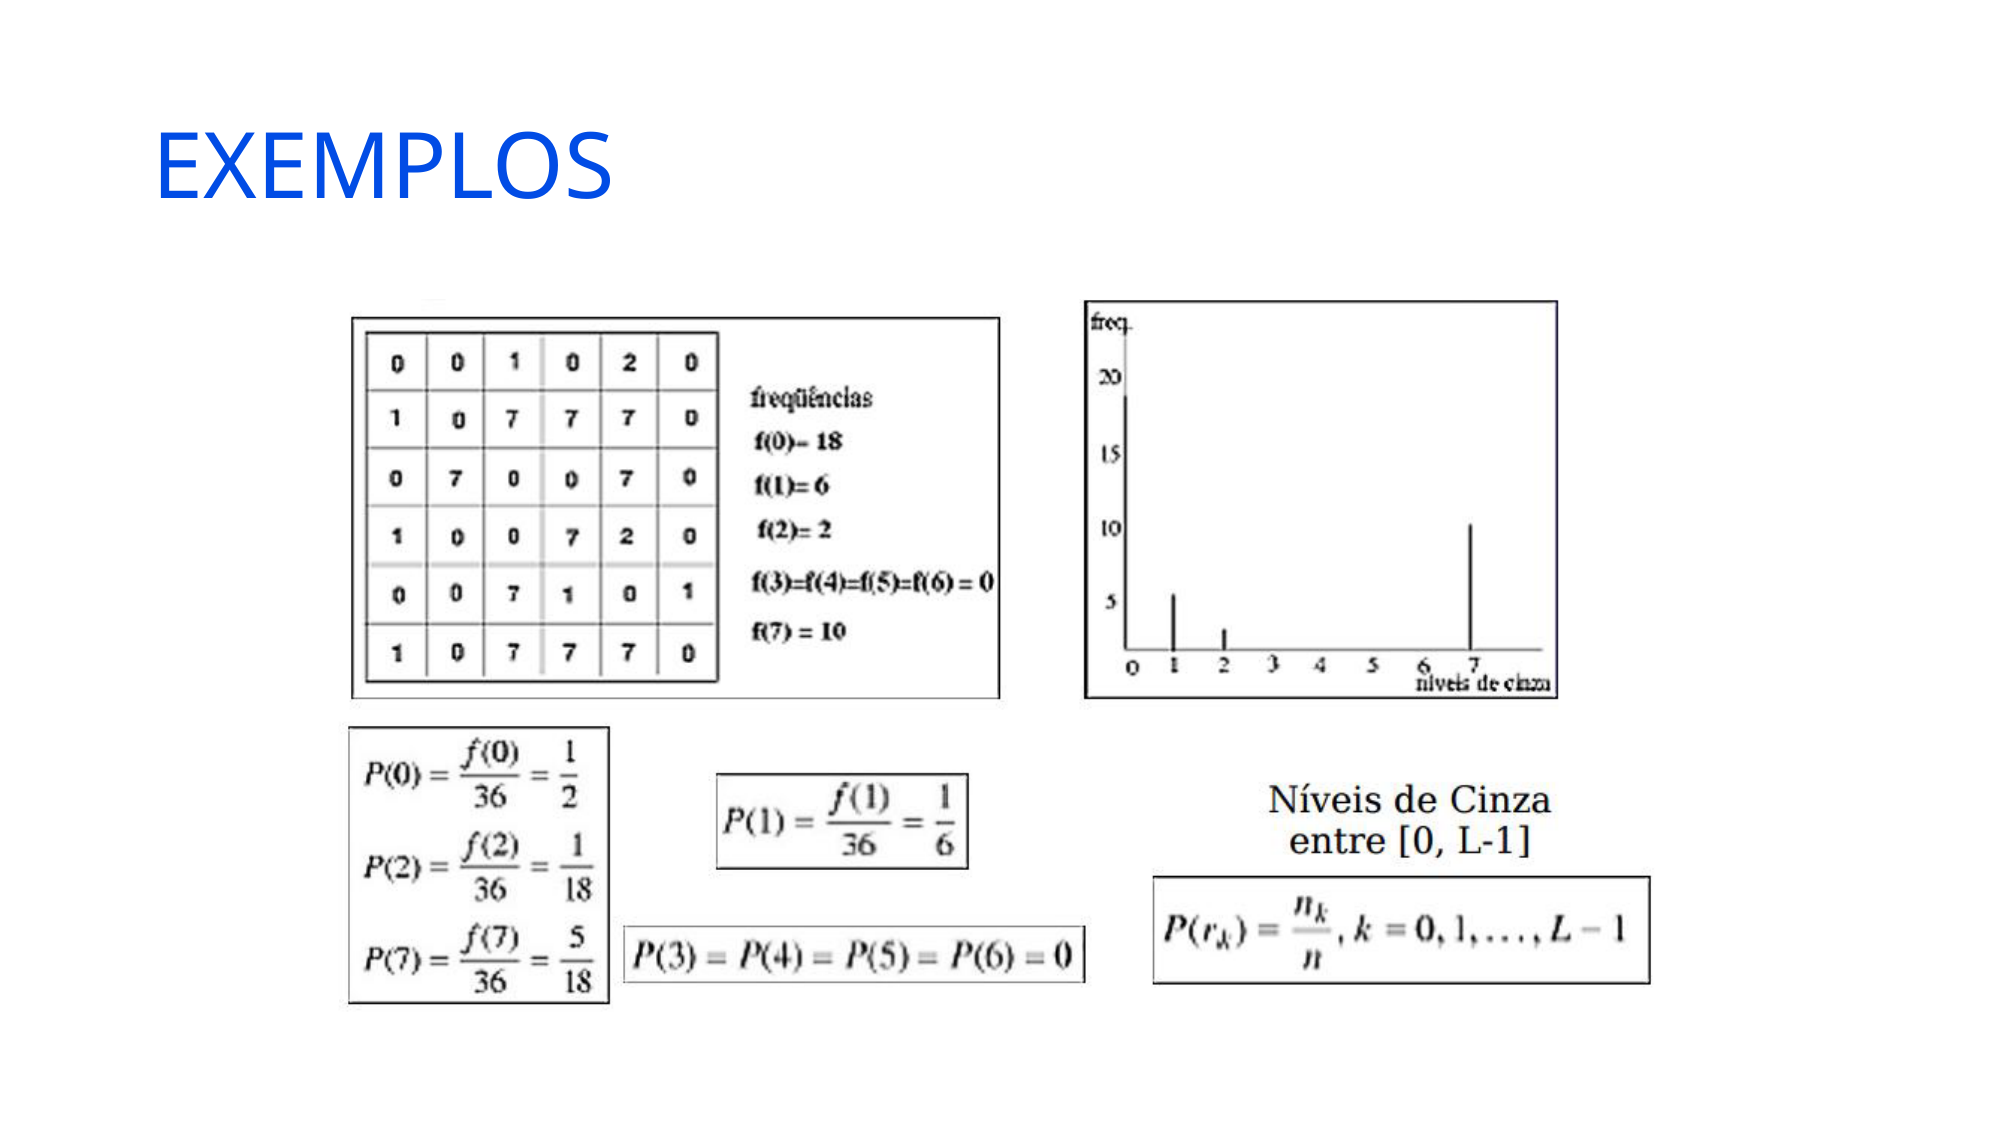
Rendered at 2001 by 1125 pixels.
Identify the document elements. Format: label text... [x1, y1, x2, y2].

title EXEMPLOS [137, 59, 1863, 278]
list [338, 299, 1662, 1014]
